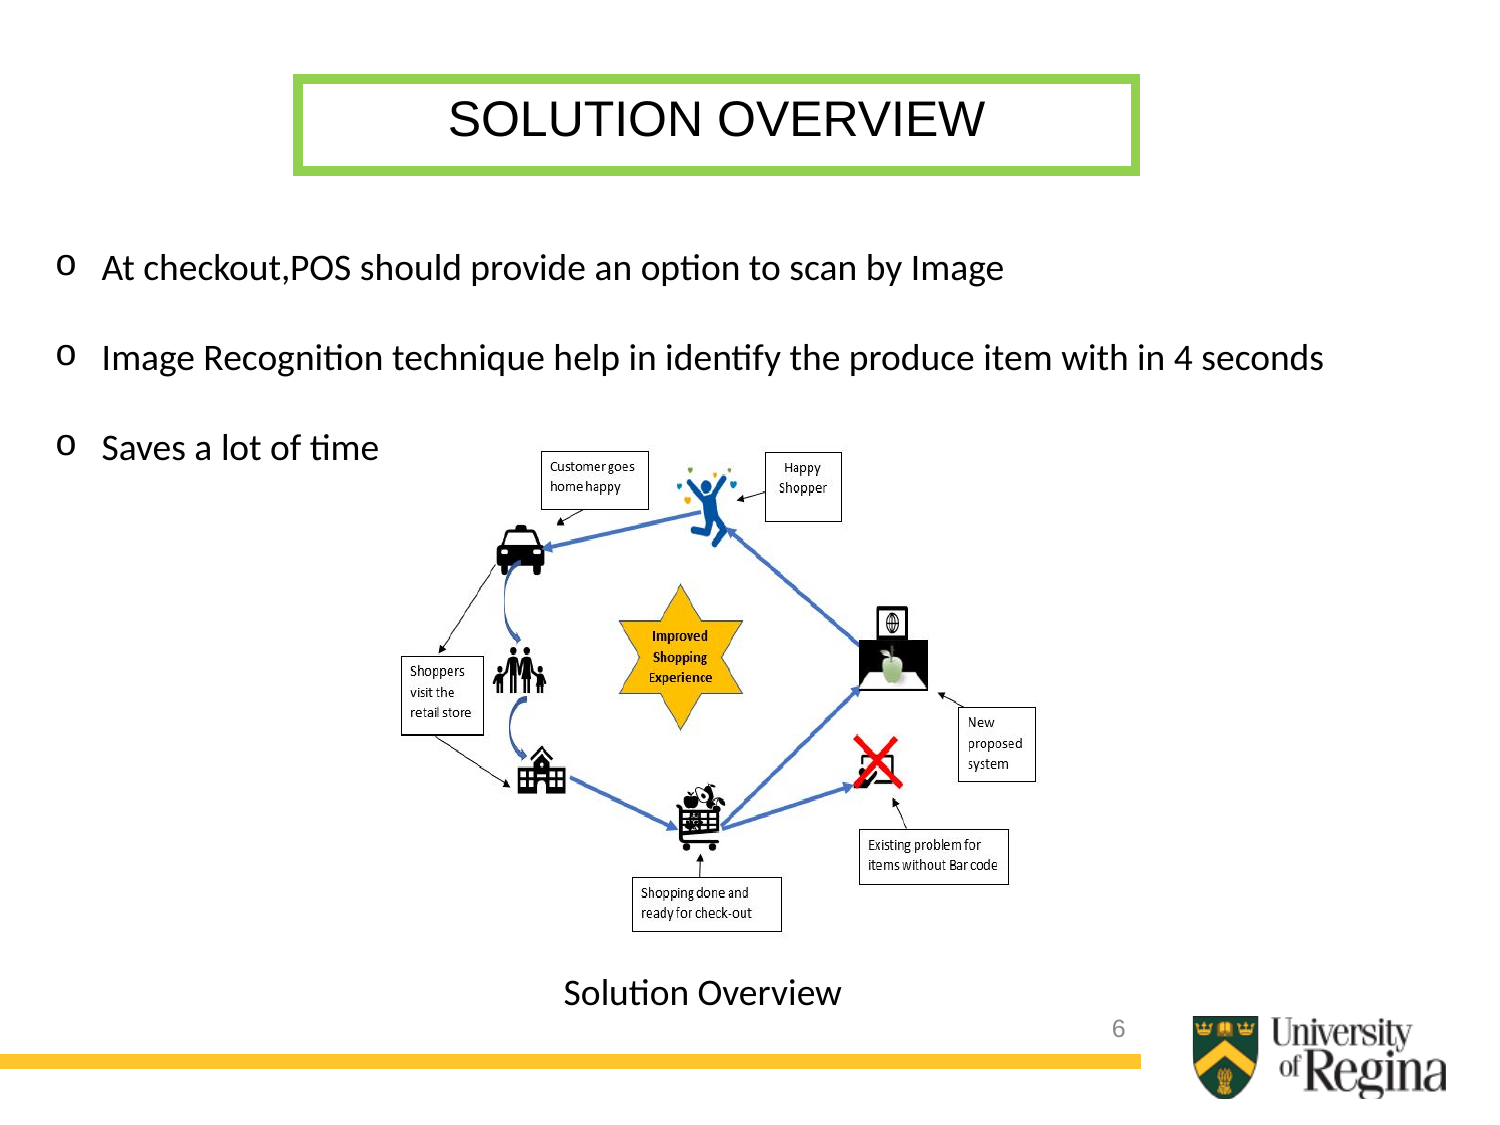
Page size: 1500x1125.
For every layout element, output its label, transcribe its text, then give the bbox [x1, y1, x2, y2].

picture [371, 411, 1063, 972]
slide_number 6 [790, 997, 1141, 1058]
text_box At checkout,POS should provide an option to scan by Image Image Recognition technique help in identify the produce item with in 4 seconds Saves a lot of time [40, 235, 1500, 521]
text_box SOLUTION OVERVIEW [297, 78, 1136, 172]
text_box Solution Overview [549, 980, 966, 1021]
